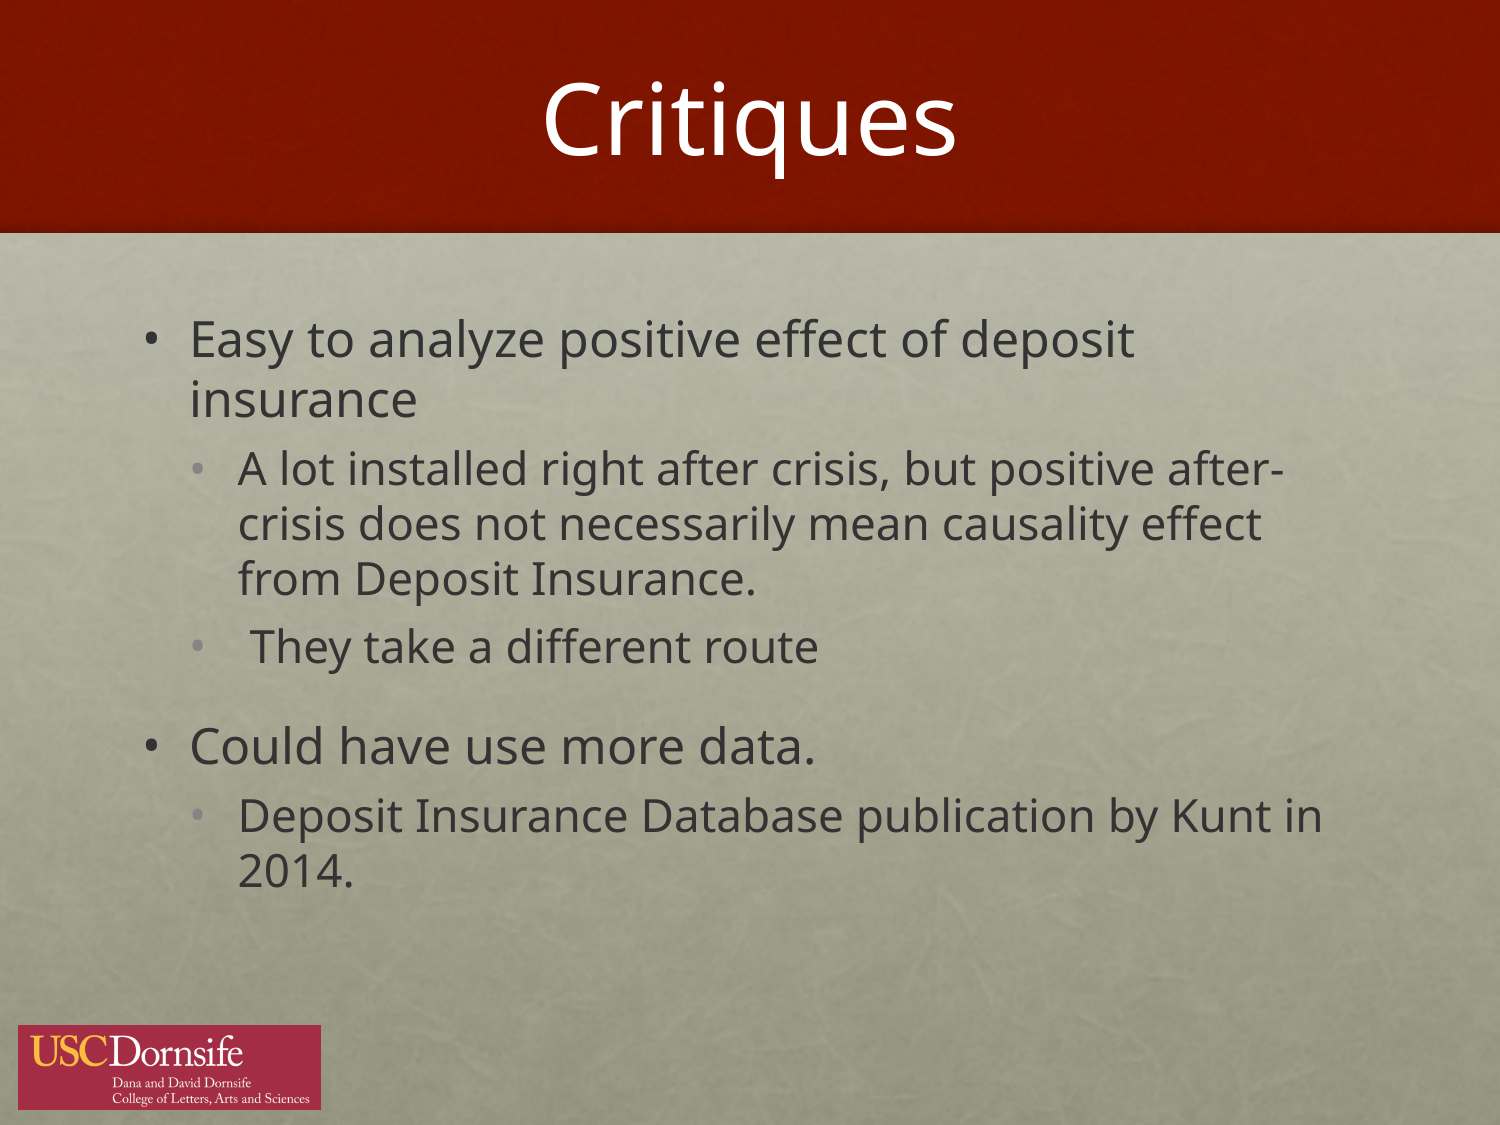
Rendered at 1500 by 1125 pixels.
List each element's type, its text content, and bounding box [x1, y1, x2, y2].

title Critiques [127, 10, 1372, 221]
list Easy to analyze positive effect of deposit insurance A lot installed right after crisis, but positive after-crisis does not necessarily mean causality effect from Deposit Insurance. They take a different route Could have use more data. Deposit Insurance Database publication by Kunt in 2014. [127, 299, 1372, 1005]
picture [0, 214, 1500, 1125]
